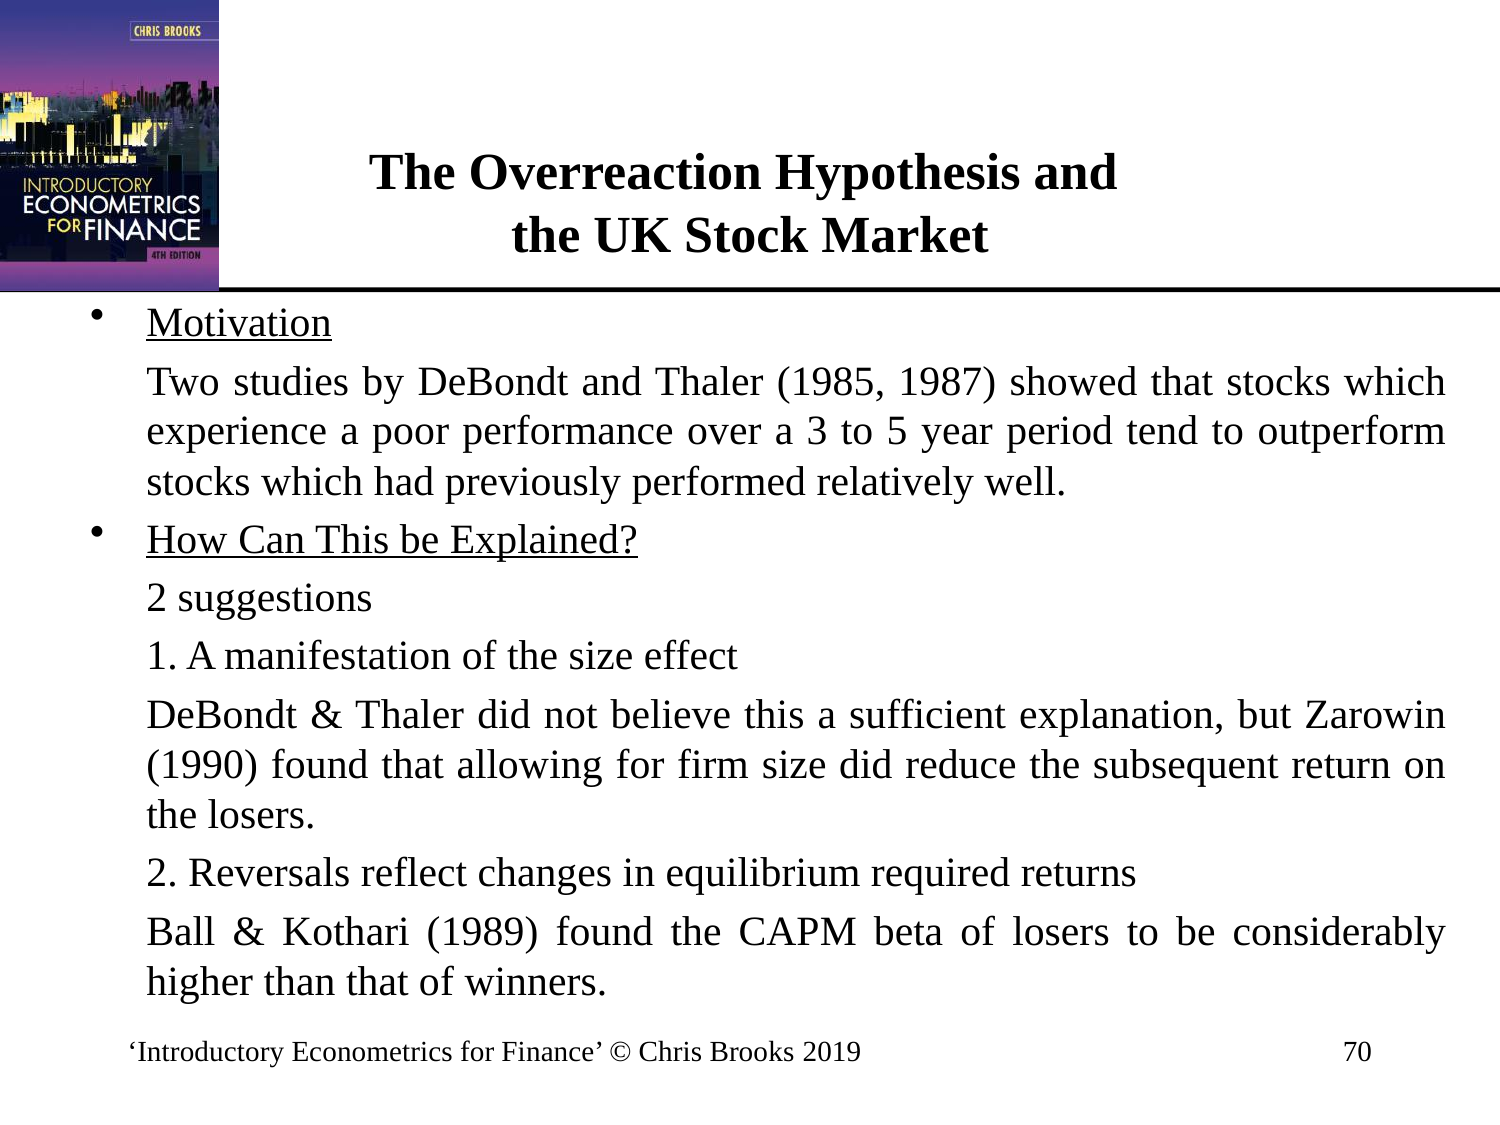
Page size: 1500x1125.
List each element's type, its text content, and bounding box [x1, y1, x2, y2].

title The Overreaction Hypothesis and the UK Stock Market [112, 99, 1388, 287]
slide_number ‘Introductory Econometrics for Finance’ © Chris Brooks 2019 [112, 1024, 963, 1101]
picture [0, 0, 219, 291]
list Motivation Two studies by DeBondt and Thaler (1985, 1987) showed that stocks which experience a poor performance over a 3 to 5 year period tend to outperform stocks which had previously performed relatively well. How Can This be Explained? 2 suggestions 1. A manifestation of the size effect DeBondt & Thaler did not believe this a sufficient explanation, but Zarowin (1990) found that allowing for firm size did reduce the subsequent return on the losers. 2. Reversals reflect changes in equilibrium required returns Ball & Kothari (1989) found the CAPM beta of losers to be considerably higher than that of winners. [75, 287, 1463, 994]
slide_number 70 [1074, 1024, 1388, 1101]
